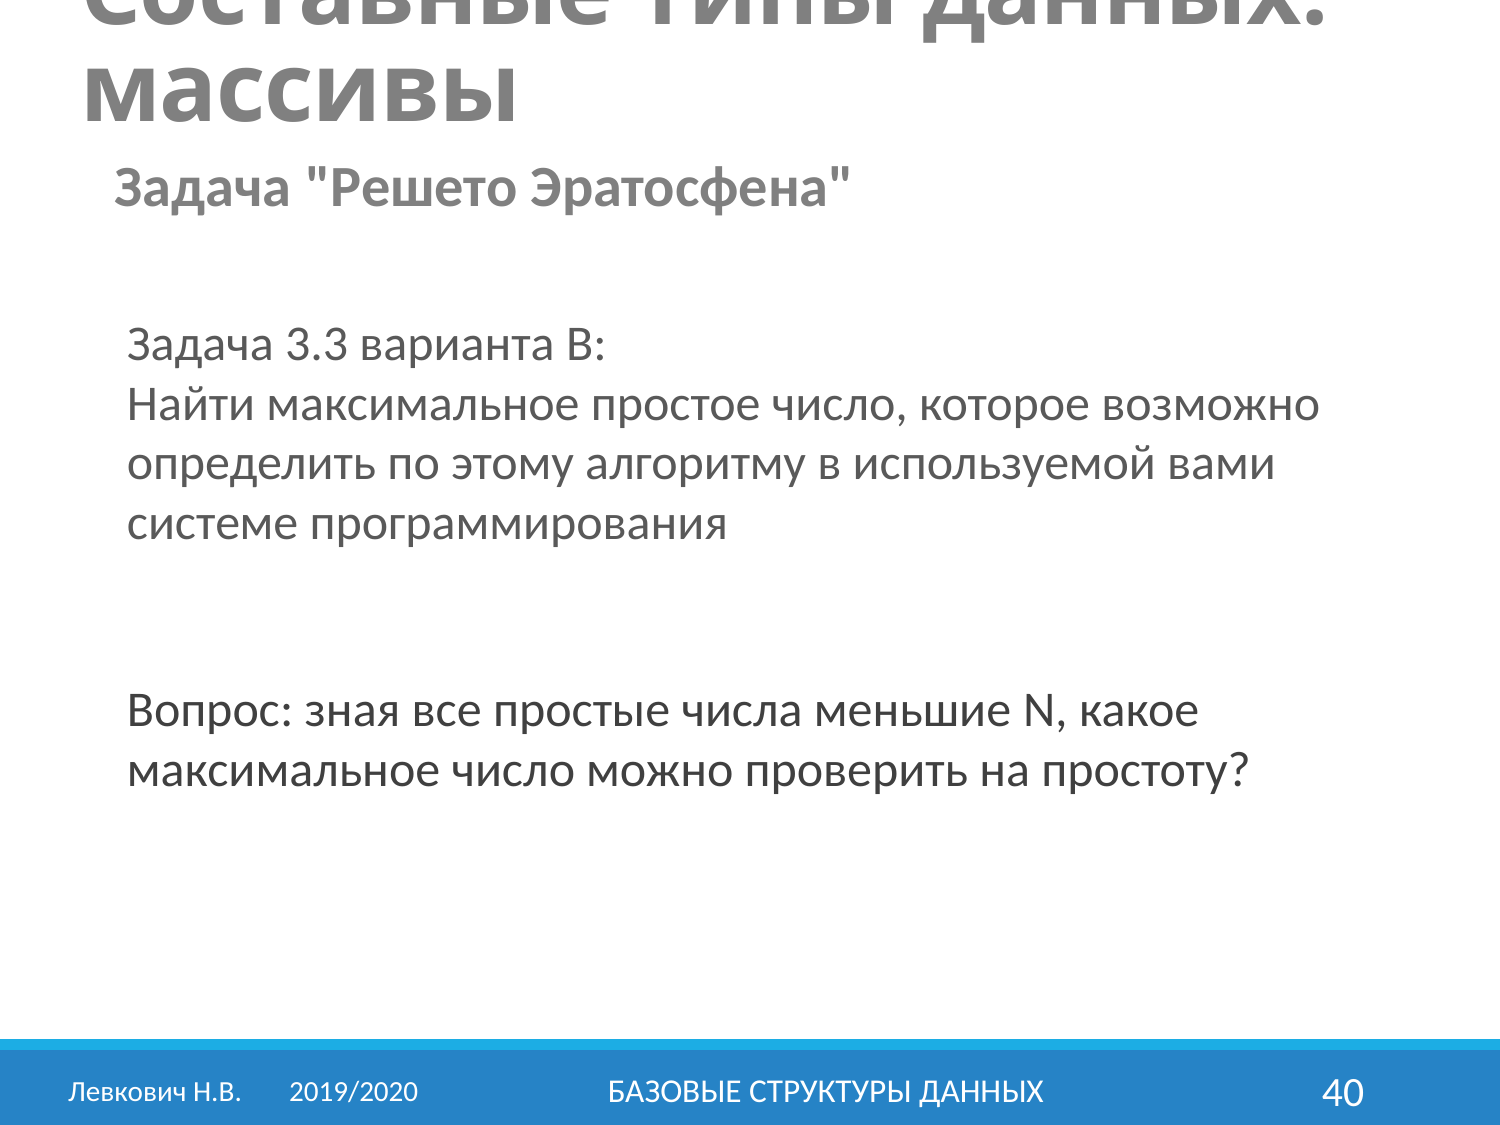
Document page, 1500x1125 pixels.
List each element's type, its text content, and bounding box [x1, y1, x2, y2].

text_box Составные типы данных: массивы [64, 0, 1459, 149]
text_box Вопрос: зная все простые числа меньшие N, какое максимальное число можно проверить на простоту? [112, 668, 1447, 804]
text_box Задача 3.3 варианта B: Найти максимальное простое число, которое возможно определить по этому алгоритму в используемой вами системе программирования [112, 302, 1365, 558]
slide_number 40 [1218, 1059, 1380, 1120]
slide_number Левкович Н.В. 2019/2020 [47, 1059, 440, 1120]
footer Базовые структуры данных [453, 1059, 1199, 1120]
text_box Задача "Решето Эратосфена" [100, 148, 1459, 227]
